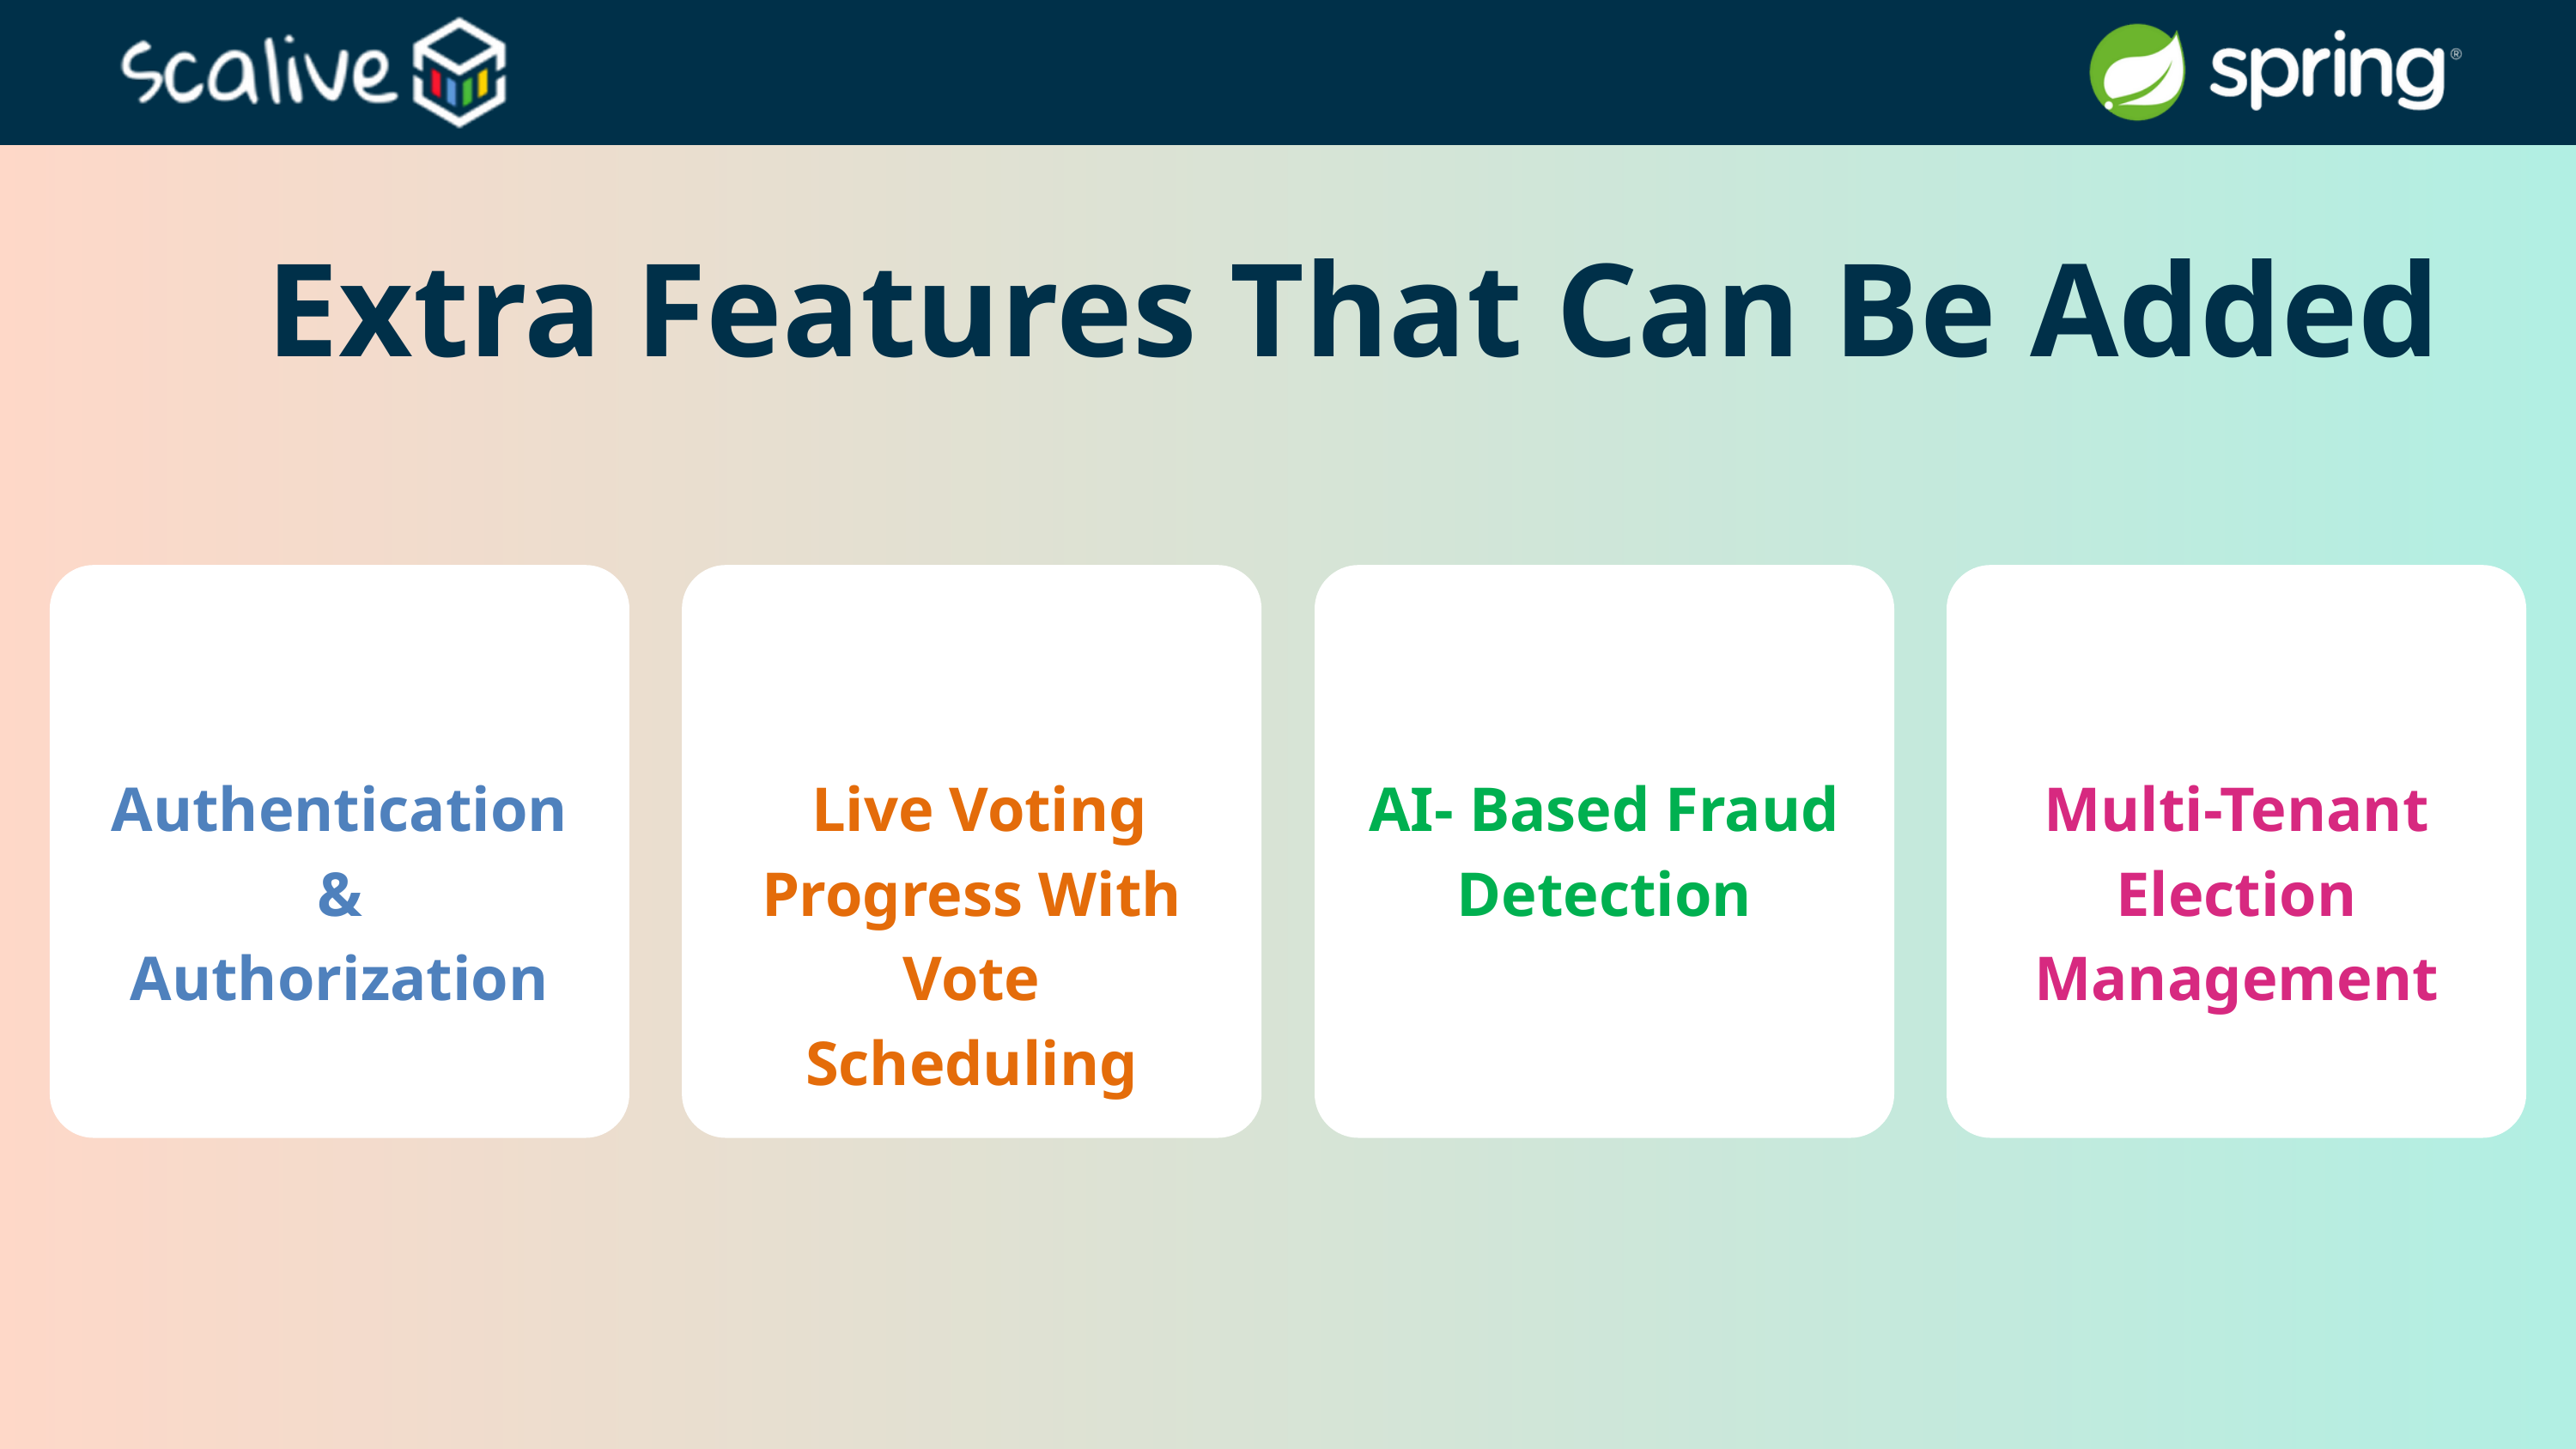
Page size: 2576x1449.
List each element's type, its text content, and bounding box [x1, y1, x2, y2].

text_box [1946, 564, 2527, 1138]
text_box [0, 0, 2576, 145]
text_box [1314, 564, 1895, 1138]
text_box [681, 564, 1262, 1138]
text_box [49, 564, 630, 1138]
text_box Extra Features That Can Be Added [236, 227, 2470, 383]
